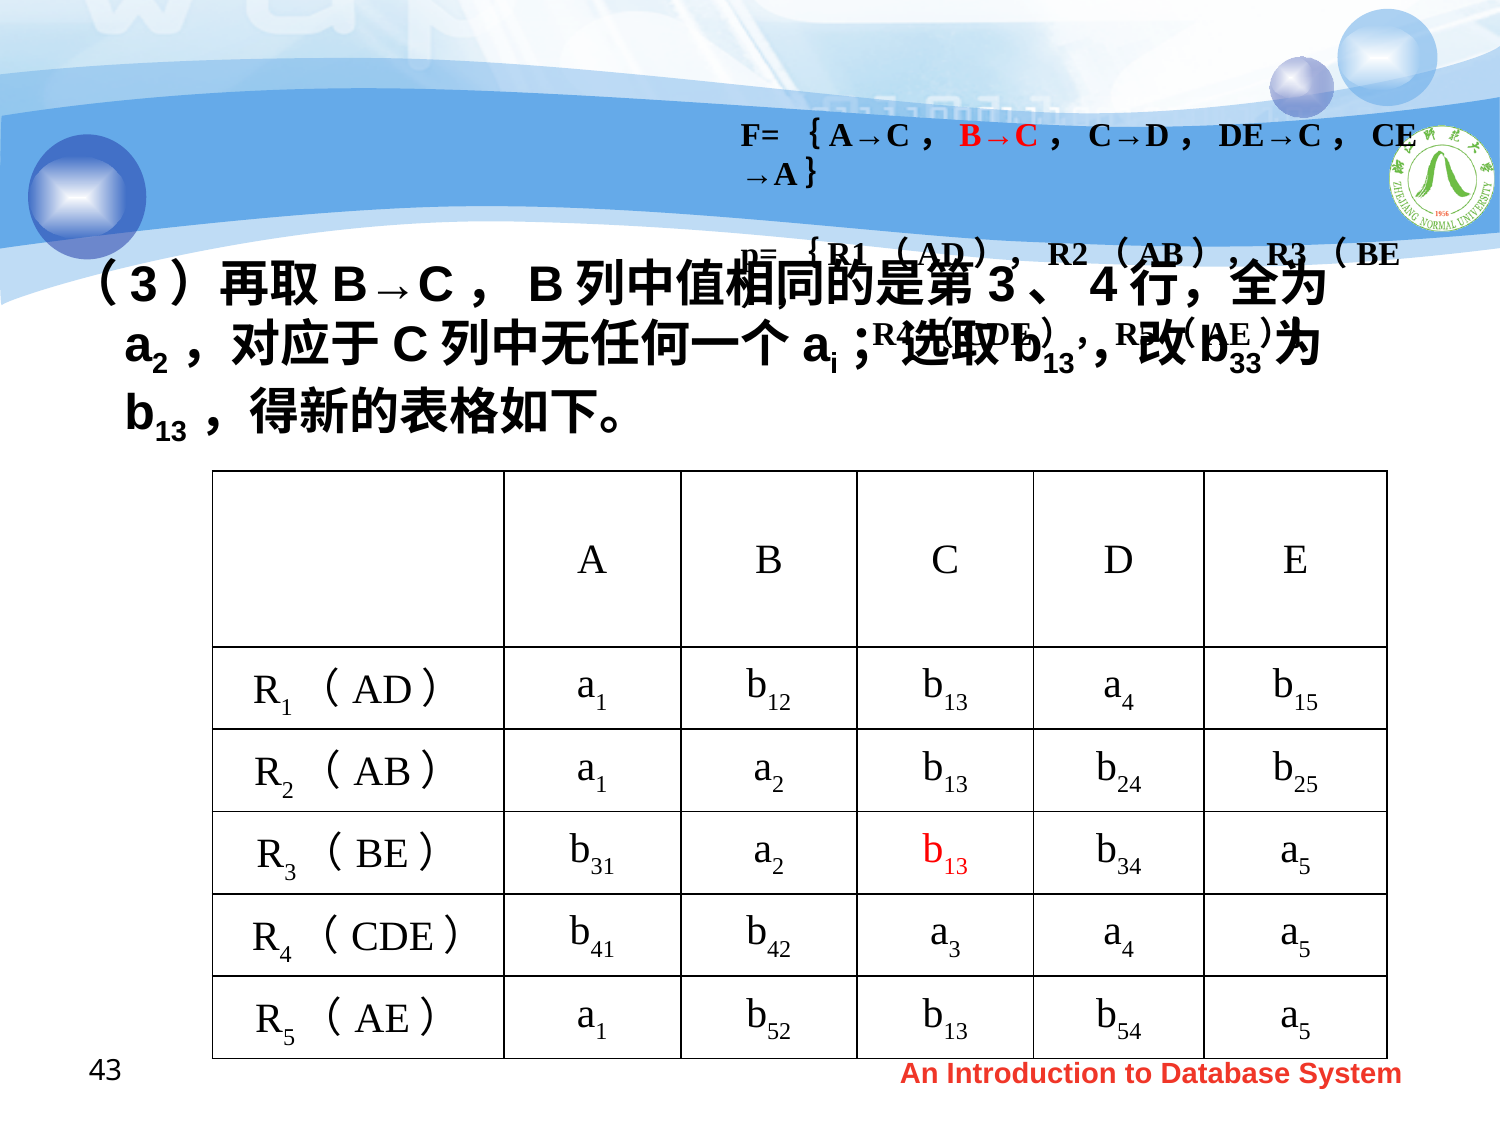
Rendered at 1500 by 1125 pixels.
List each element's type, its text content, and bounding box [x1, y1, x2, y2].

table_cell b54 [1034, 977, 1203, 1046]
table_header A [505, 472, 680, 646]
table_cell b13 [858, 730, 1033, 811]
list （3）再取B→C，B列中值相同的是第3、4行，全为a2，对应于C列中无任何一个ai；选取b13，改b33为b13，得新的表格如下。 [53, 243, 1454, 407]
table_header C [858, 472, 1033, 646]
table_header [213, 472, 503, 646]
table_cell b12 [682, 648, 856, 728]
table_cell R4（CDE） [213, 895, 503, 975]
table_cell b24 [1034, 730, 1203, 811]
slide_number 43 [41, 1023, 138, 1099]
table_cell a1 [505, 648, 680, 728]
footer An Introduction to Database System [856, 1046, 1447, 1100]
table_cell b13 [858, 977, 1033, 1046]
table_cell b13 [858, 812, 1033, 893]
table_cell R5（AE） [213, 977, 503, 1058]
table_header D [1034, 472, 1203, 646]
table_cell R2（AB） [213, 730, 503, 811]
table_cell a1 [505, 730, 680, 811]
table_cell a2 [682, 730, 856, 811]
table_cell a1 [505, 977, 680, 1058]
text_box F=｛A→C，B→C，C→D，DE→C，CE→A｝ p=｛R1（AD），R2（AB），R3（BE）， R4（CDE），R5（AE）｝ [725, 105, 1447, 360]
table_cell b25 [1205, 730, 1386, 811]
table_cell b42 [682, 895, 856, 975]
table_header B [682, 472, 856, 646]
picture [0, 0, 1500, 105]
picture [1447, 125, 1495, 232]
table_cell b34 [1034, 812, 1203, 893]
table_cell R1（AD） [213, 648, 503, 728]
table_cell b52 [682, 977, 856, 1058]
table_cell b15 [1205, 648, 1386, 728]
table_cell b41 [505, 895, 680, 975]
table_cell R3（BE） [213, 812, 503, 893]
table_cell a5 [1205, 895, 1386, 975]
table_cell b31 [505, 812, 680, 893]
table_cell a3 [858, 895, 1033, 975]
table_cell a5 [1205, 977, 1386, 1046]
table_cell a5 [1205, 812, 1386, 893]
table_cell a4 [1034, 895, 1203, 975]
table_cell a4 [1034, 648, 1203, 728]
table_cell b13 [858, 648, 1033, 728]
table_header E [1205, 472, 1386, 646]
table_cell a2 [682, 812, 856, 893]
